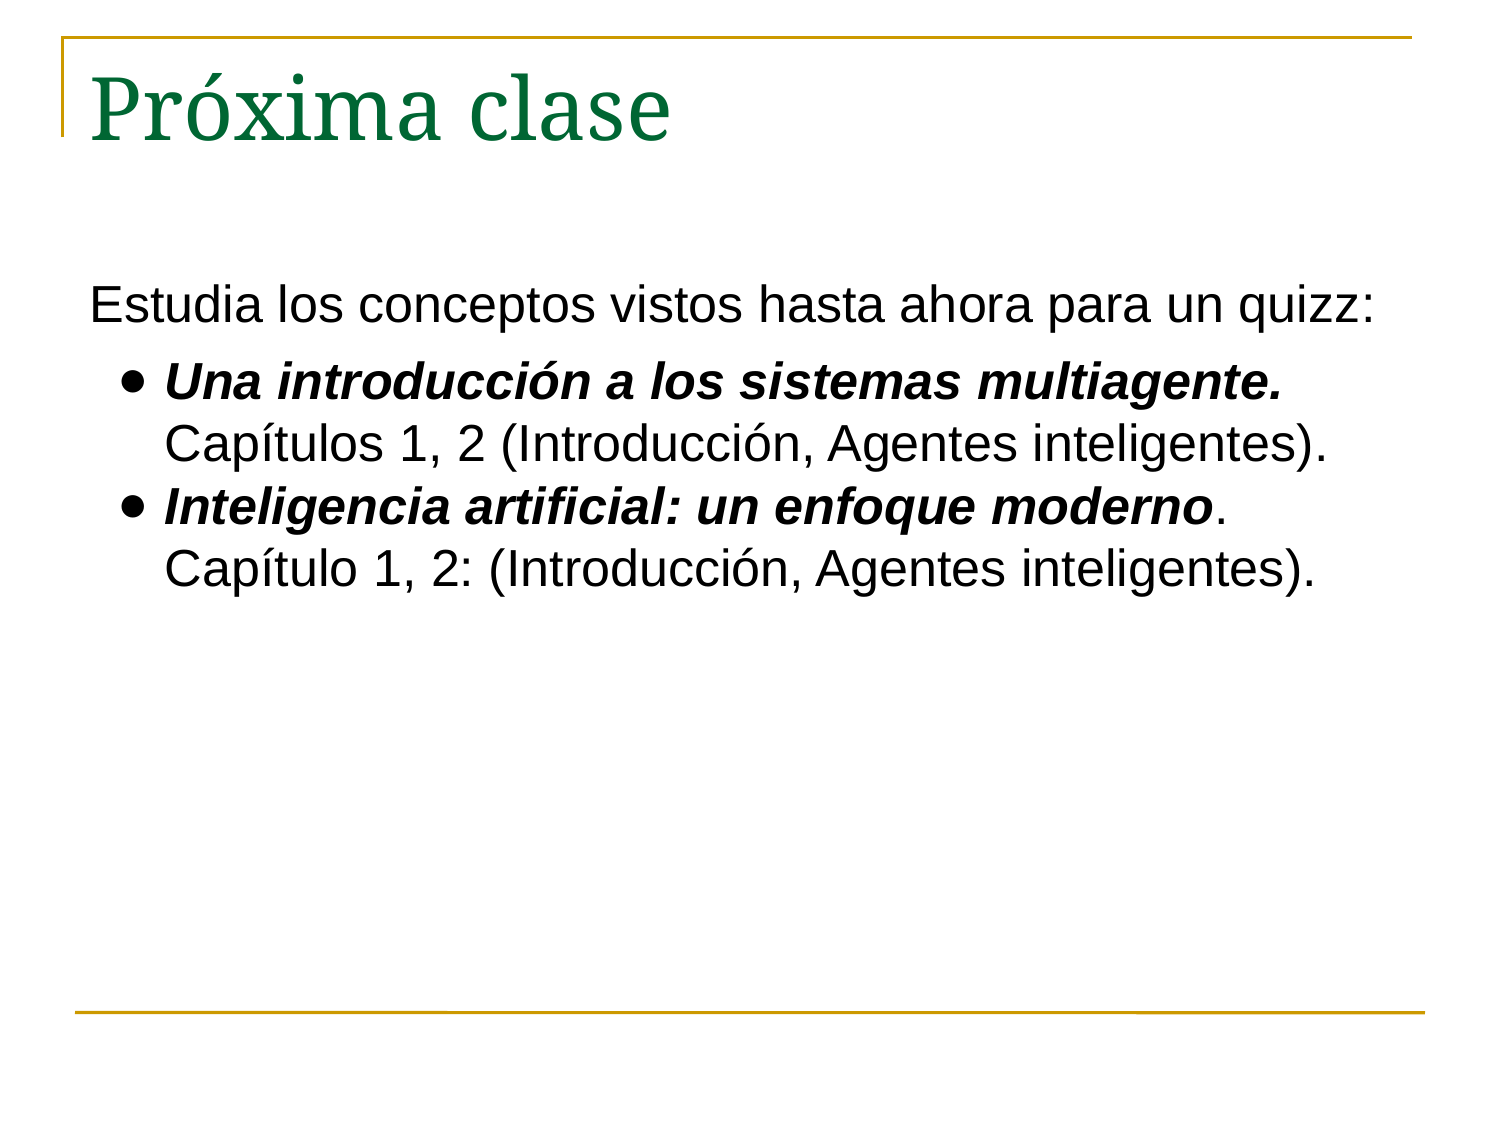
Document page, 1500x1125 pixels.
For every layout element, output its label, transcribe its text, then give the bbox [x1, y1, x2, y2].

list Estudia los conceptos vistos hasta ahora para un quizz: Una introducción a los sistemas multiagente. Capítulos 1, 2 (Introducción, Agentes inteligentes). Inteligencia artificial: un enfoque moderno. Capítulo 1, 2: (Introducción, Agentes inteligentes). [75, 262, 1425, 1006]
title Próxima clase [75, 45, 1425, 233]
